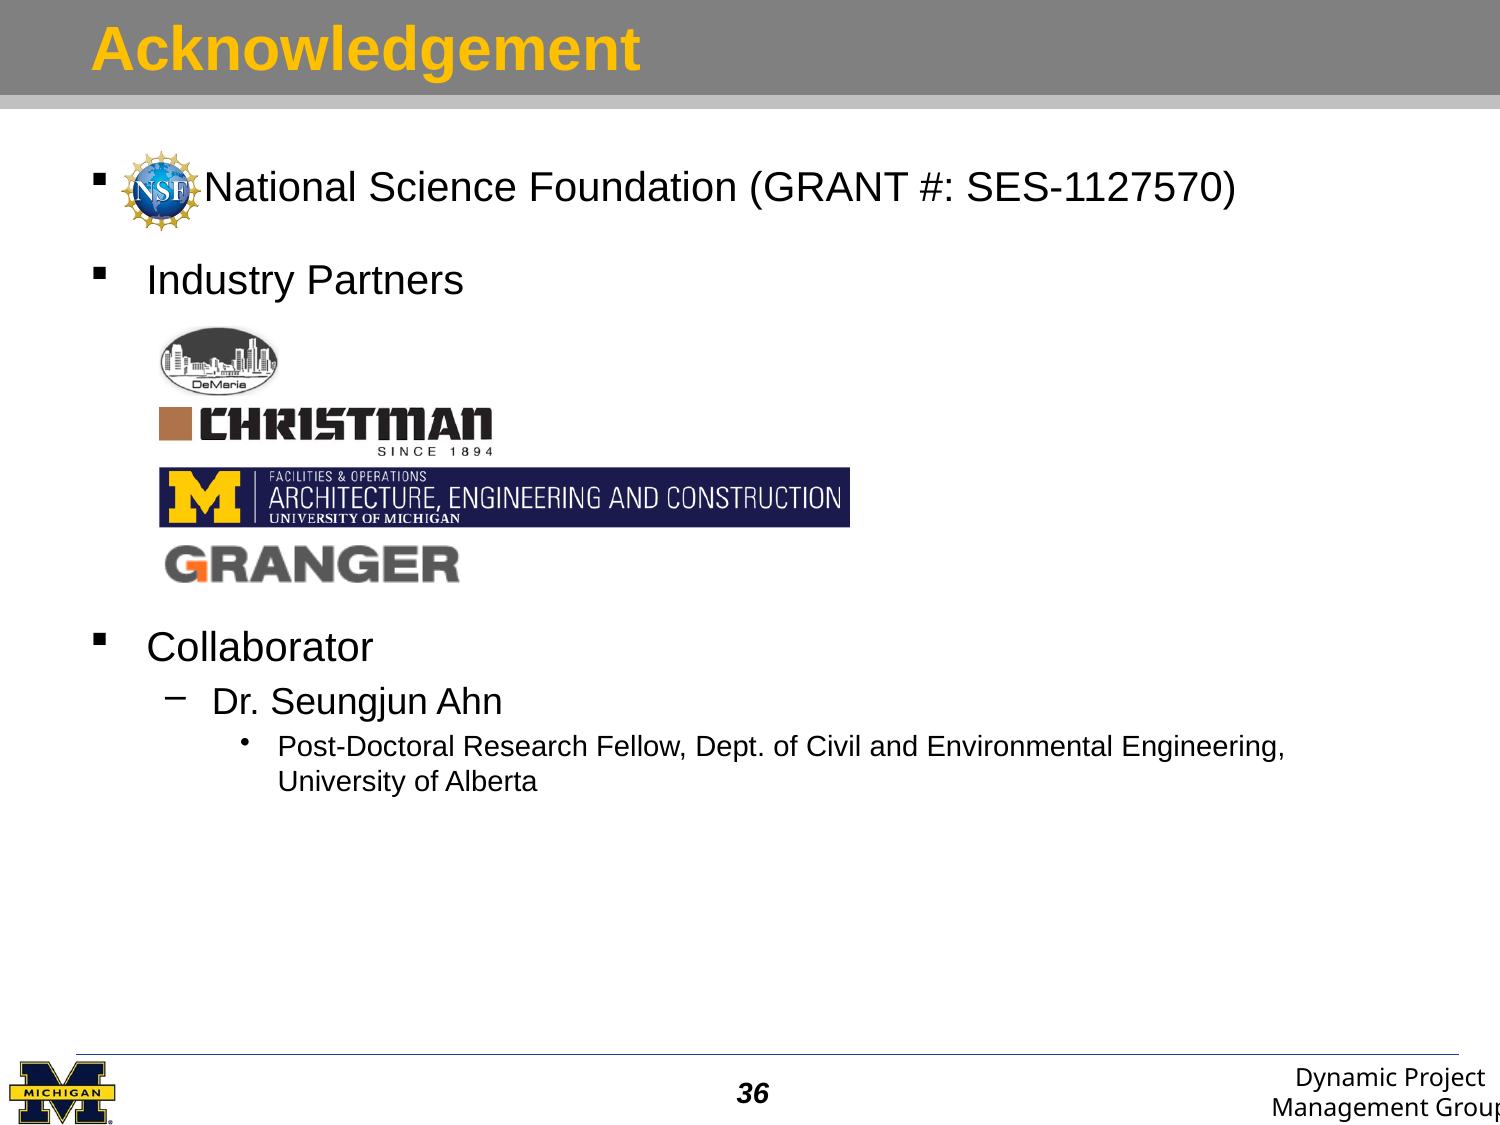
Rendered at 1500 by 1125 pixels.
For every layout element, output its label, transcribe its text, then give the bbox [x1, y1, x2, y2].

picture [159, 326, 279, 397]
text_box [159, 467, 851, 528]
title Acknowledgement [74, 0, 1426, 94]
picture [7, 1060, 117, 1125]
picture [120, 149, 203, 233]
list National Science Foundation (GRANT #: SES-1127570) Industry Partners Collaborator Dr. Seungjun Ahn Post-Doctoral Research Fellow, Dept. of Civil and Environmental Engineering, University of Alberta [74, 152, 1426, 1020]
picture [158, 541, 467, 586]
slide_number 36 [711, 1066, 785, 1113]
picture [159, 407, 492, 457]
